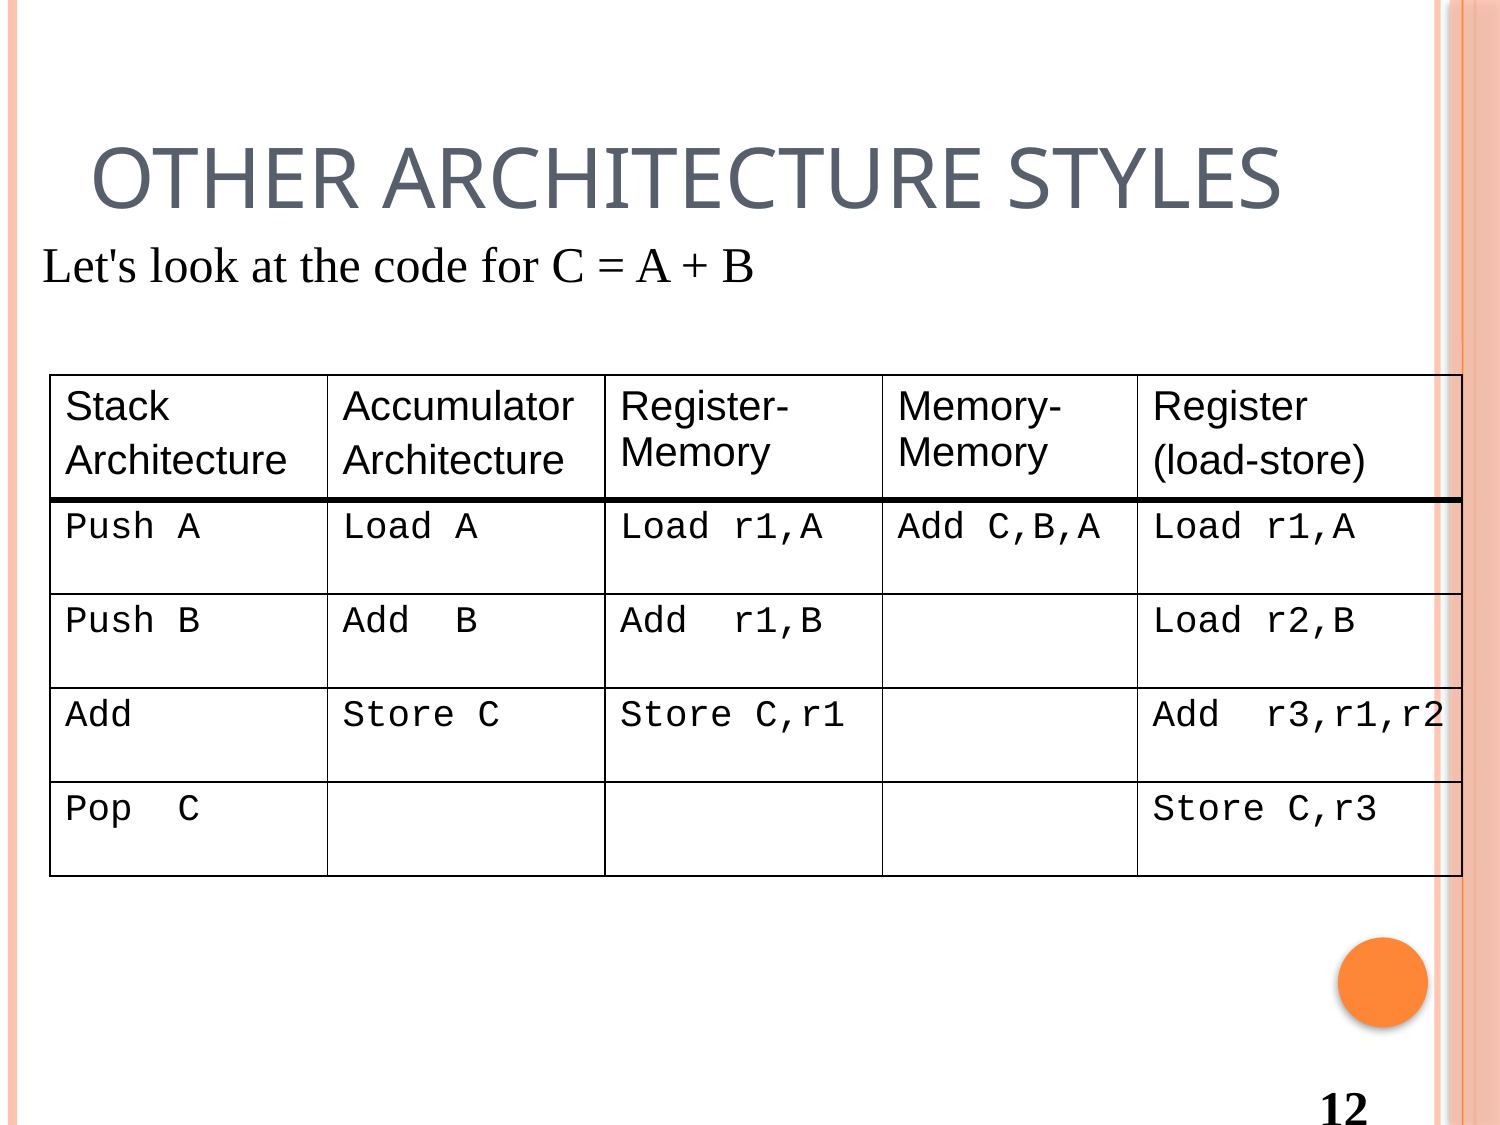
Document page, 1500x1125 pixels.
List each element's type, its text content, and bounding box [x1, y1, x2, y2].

title Other architecture styles [75, 45, 1300, 233]
table_cell [883, 595, 1137, 687]
table_cell Add r1,B [606, 595, 882, 687]
table_cell Add C,B,A [883, 503, 1137, 593]
table_cell Push B [51, 595, 327, 687]
table_cell Add [51, 689, 327, 781]
table_header Accumulator Architecture [328, 376, 604, 497]
table_cell [883, 689, 1137, 781]
text_box Let's look at the code for C = A + B [27, 224, 771, 300]
table_cell Load r1,A [606, 503, 882, 593]
slide_number 12 [1187, 1087, 1500, 1125]
table_cell Load r1,A [1138, 503, 1461, 593]
table_cell Add B [328, 595, 604, 687]
table_cell Push A [51, 503, 327, 593]
table_cell Store C [328, 689, 604, 781]
table_cell Pop C [51, 783, 327, 875]
table_header Stack Architecture [51, 376, 327, 497]
table_cell [328, 783, 604, 875]
table_cell Store C,r3 [1138, 783, 1461, 875]
table_cell Load r2,B [1138, 595, 1461, 687]
table_header Register (load-store) [1138, 376, 1461, 497]
table_header Memory-Memory [883, 376, 1137, 497]
table_cell Store C,r1 [606, 689, 882, 781]
table_cell Add r3,r1,r2 [1138, 689, 1461, 781]
table_cell Load A [328, 503, 604, 593]
table_cell [883, 783, 1137, 875]
table_cell [606, 783, 882, 875]
table_header Register-Memory [606, 376, 882, 497]
